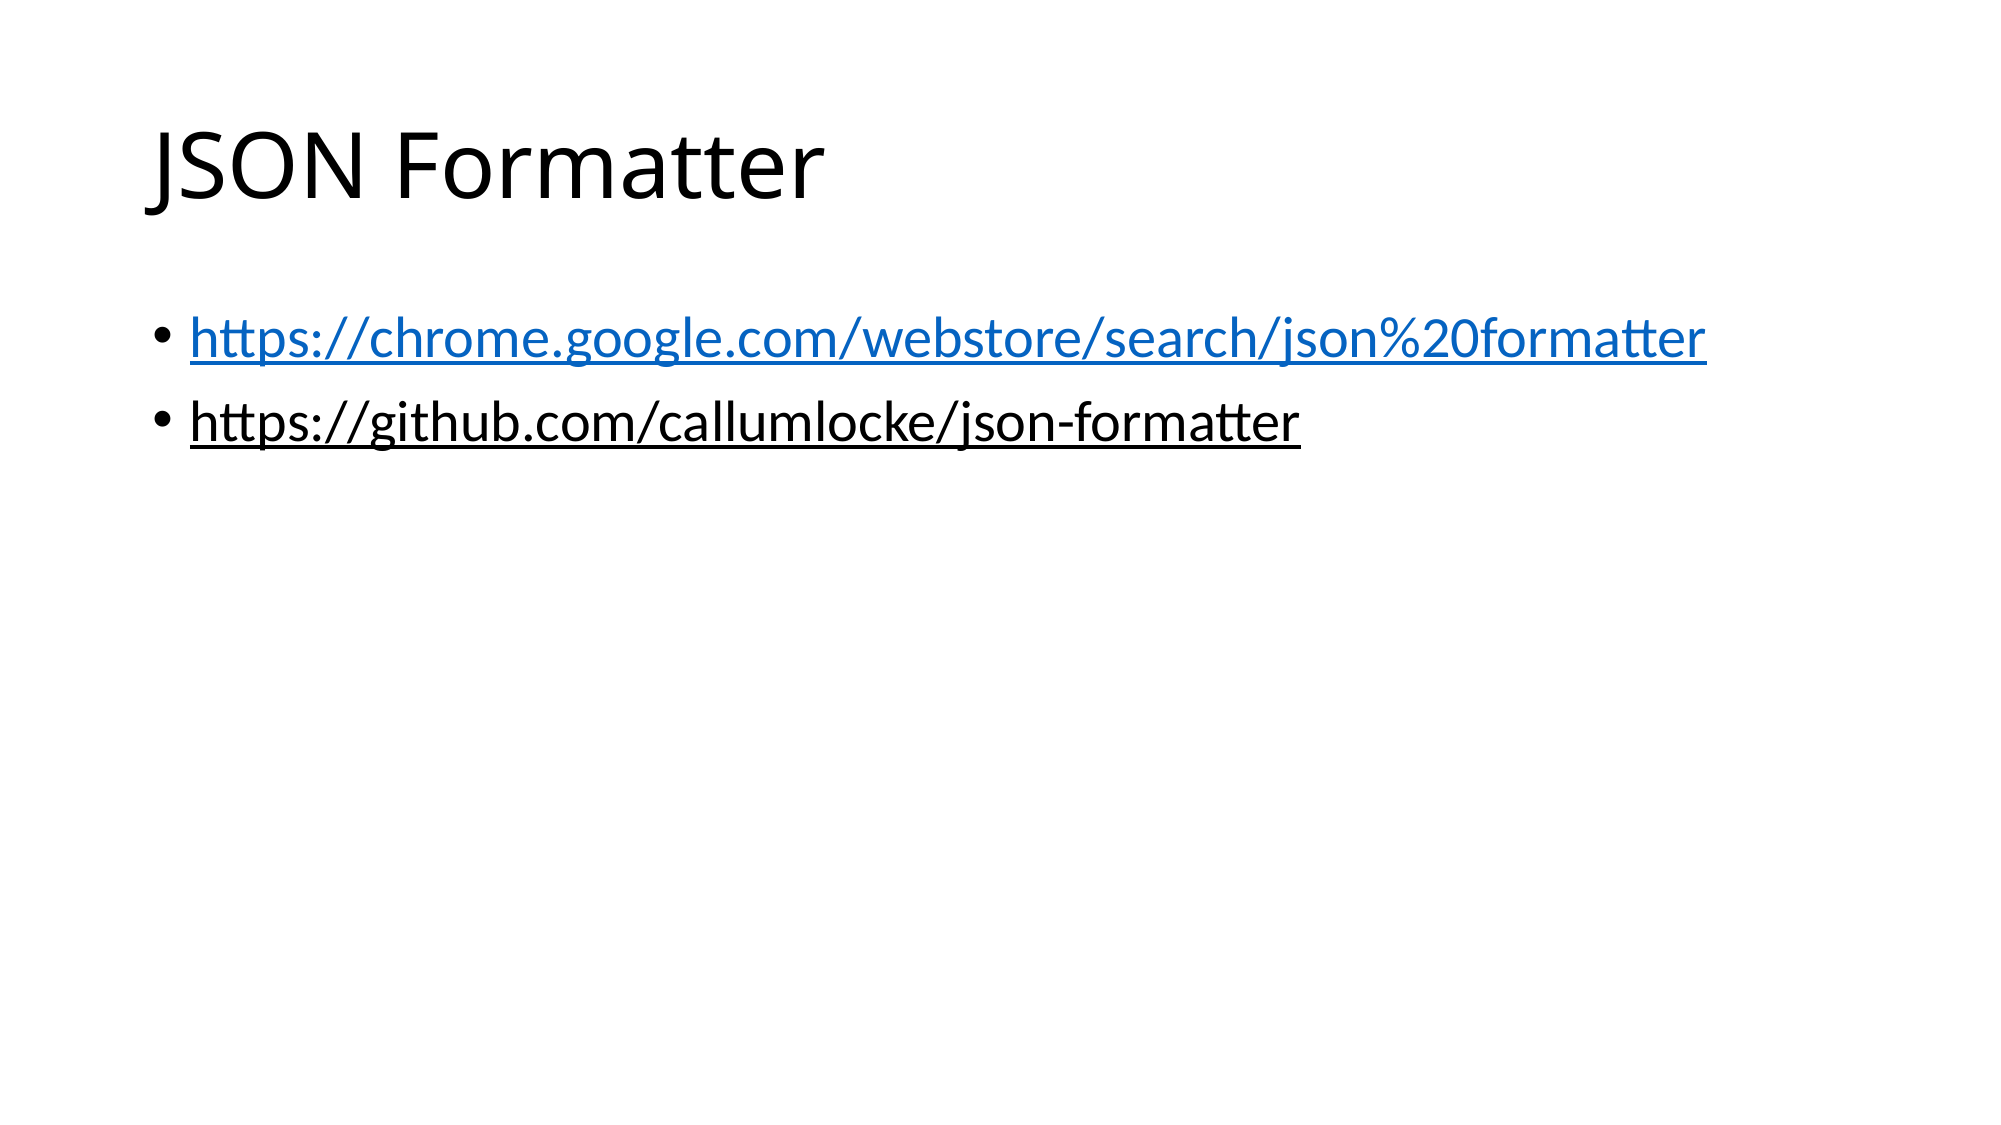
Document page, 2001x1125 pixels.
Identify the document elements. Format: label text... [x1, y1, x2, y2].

title JSON Formatter [137, 59, 1863, 278]
list https://chrome.google.com/webstore/search/json%20formatter https://github.com/callumlocke/json-formatter [137, 299, 1863, 1014]
